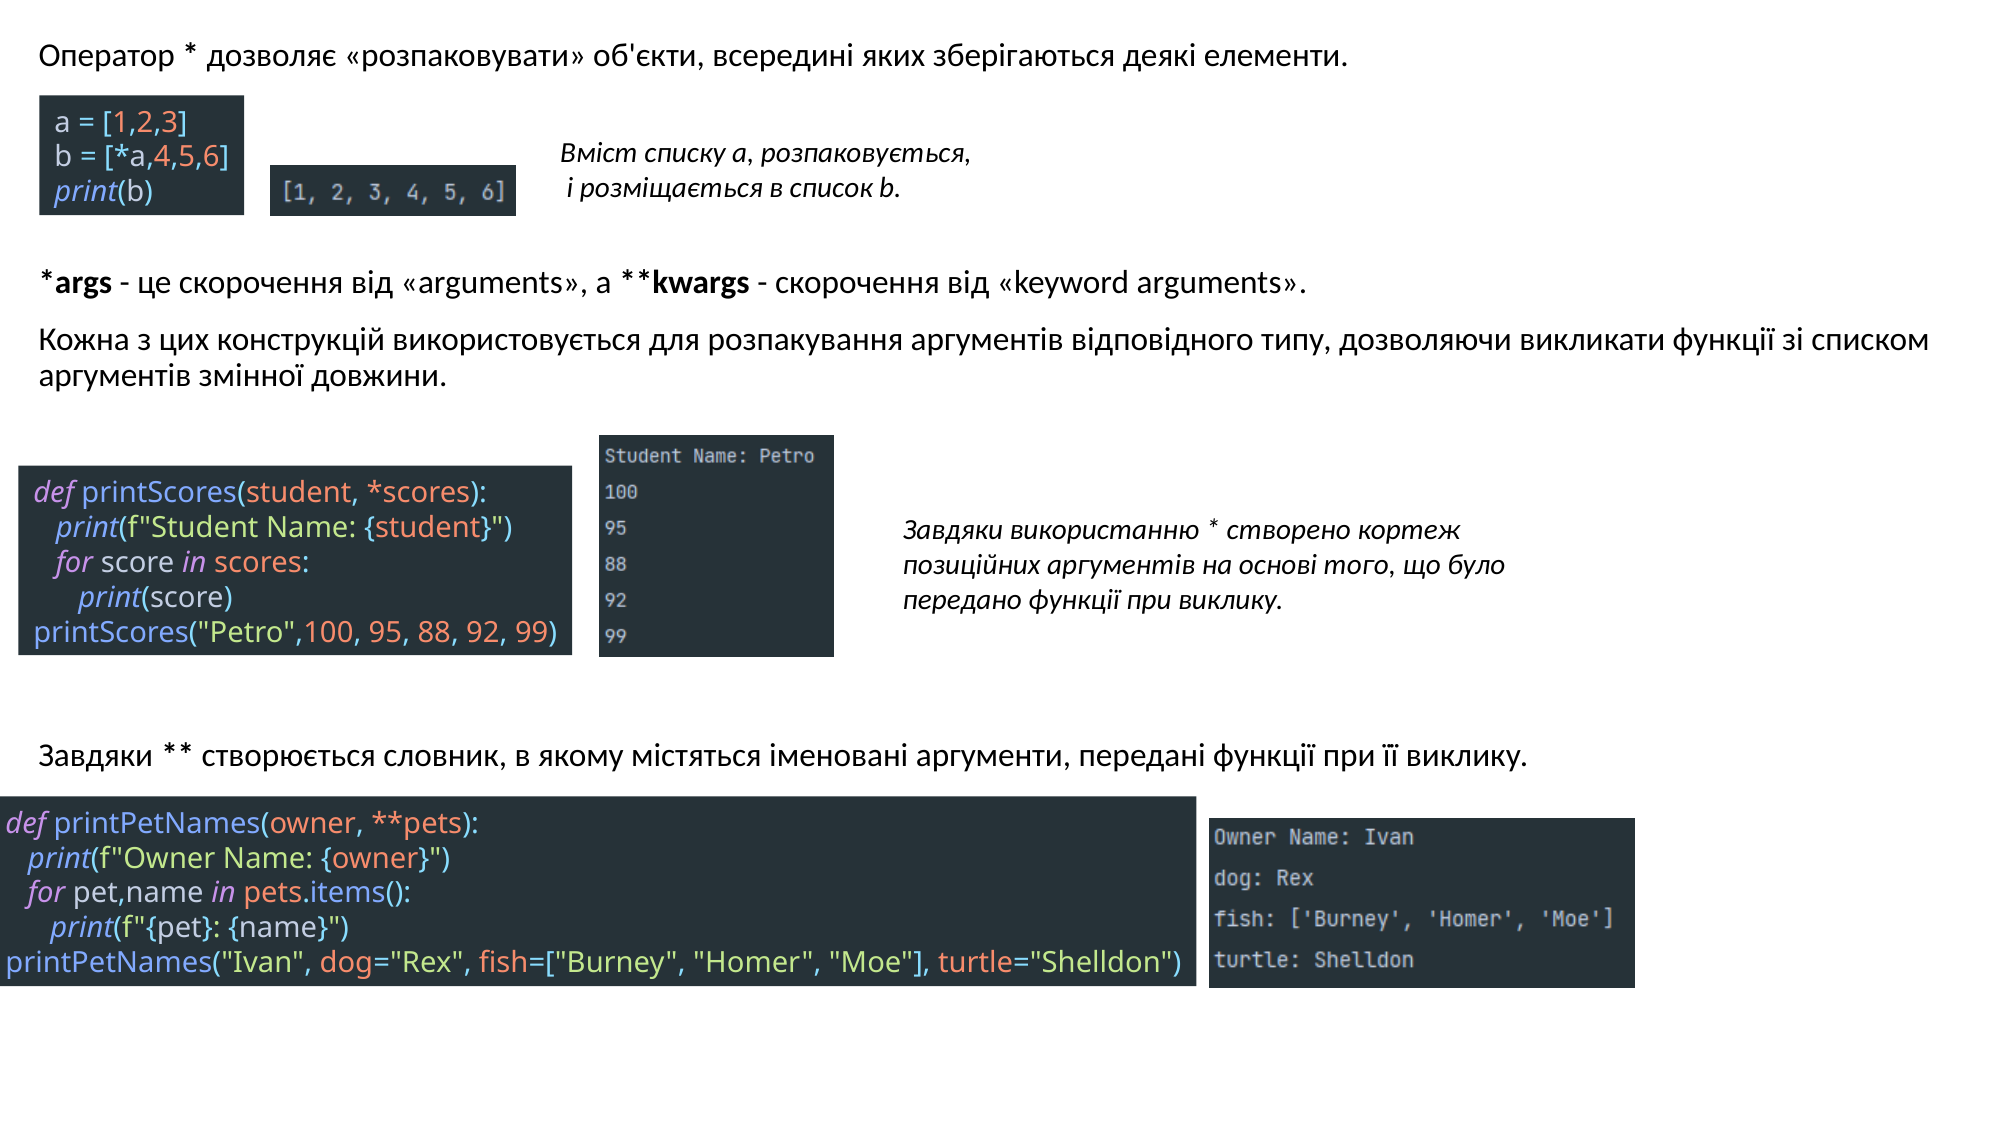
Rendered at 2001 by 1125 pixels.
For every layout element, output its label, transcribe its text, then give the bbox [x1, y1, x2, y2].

picture [599, 435, 834, 657]
text_box Завдяки ** створюється словник, в якому містяться іменовані аргументи, передані функції при її виклику. [23, 725, 1781, 781]
text_box Вміст списку a, розпаковується, і розміщається в список b. [545, 126, 1189, 212]
picture [270, 165, 516, 216]
picture [1209, 818, 1635, 988]
text_box def printScores(student, *scores): print(f"Student Name: {student}") for score in scores: print(score) printScores("Petro",100, 95, 88, 92, 99) [18, 465, 573, 656]
text_box Завдяки використанню * створено кортеж позиційних аргументів на основі того, що було передано функції при виклику. [888, 503, 1595, 623]
list Оператор * дозволяє «розпаковувати» об'єкти, всередині яких зберігаються деякі елементи. *аrgs - це скорочення від «arguments», а **kwargs - скорочення від «keyword arguments». Кожна з цих конструкцій використовується для розпакування аргументів відповідного типу, дозволяючи викликати функції зі списком аргументів змінної довжини. [23, 30, 1959, 1091]
text_box a = [1,2,3] b = [*a,4,5,6] print(b) [39, 95, 245, 216]
text_box def printPetNames(owner, **pets): print(f"Owner Name: {owner}") for pet,name in pets.items(): print(f"{pet}: {name}") printPetNames("Ivan", dog="Rex", fish=["Burney", "Homer", "Moe"], turtle="Shelldon") [0, 796, 1197, 987]
